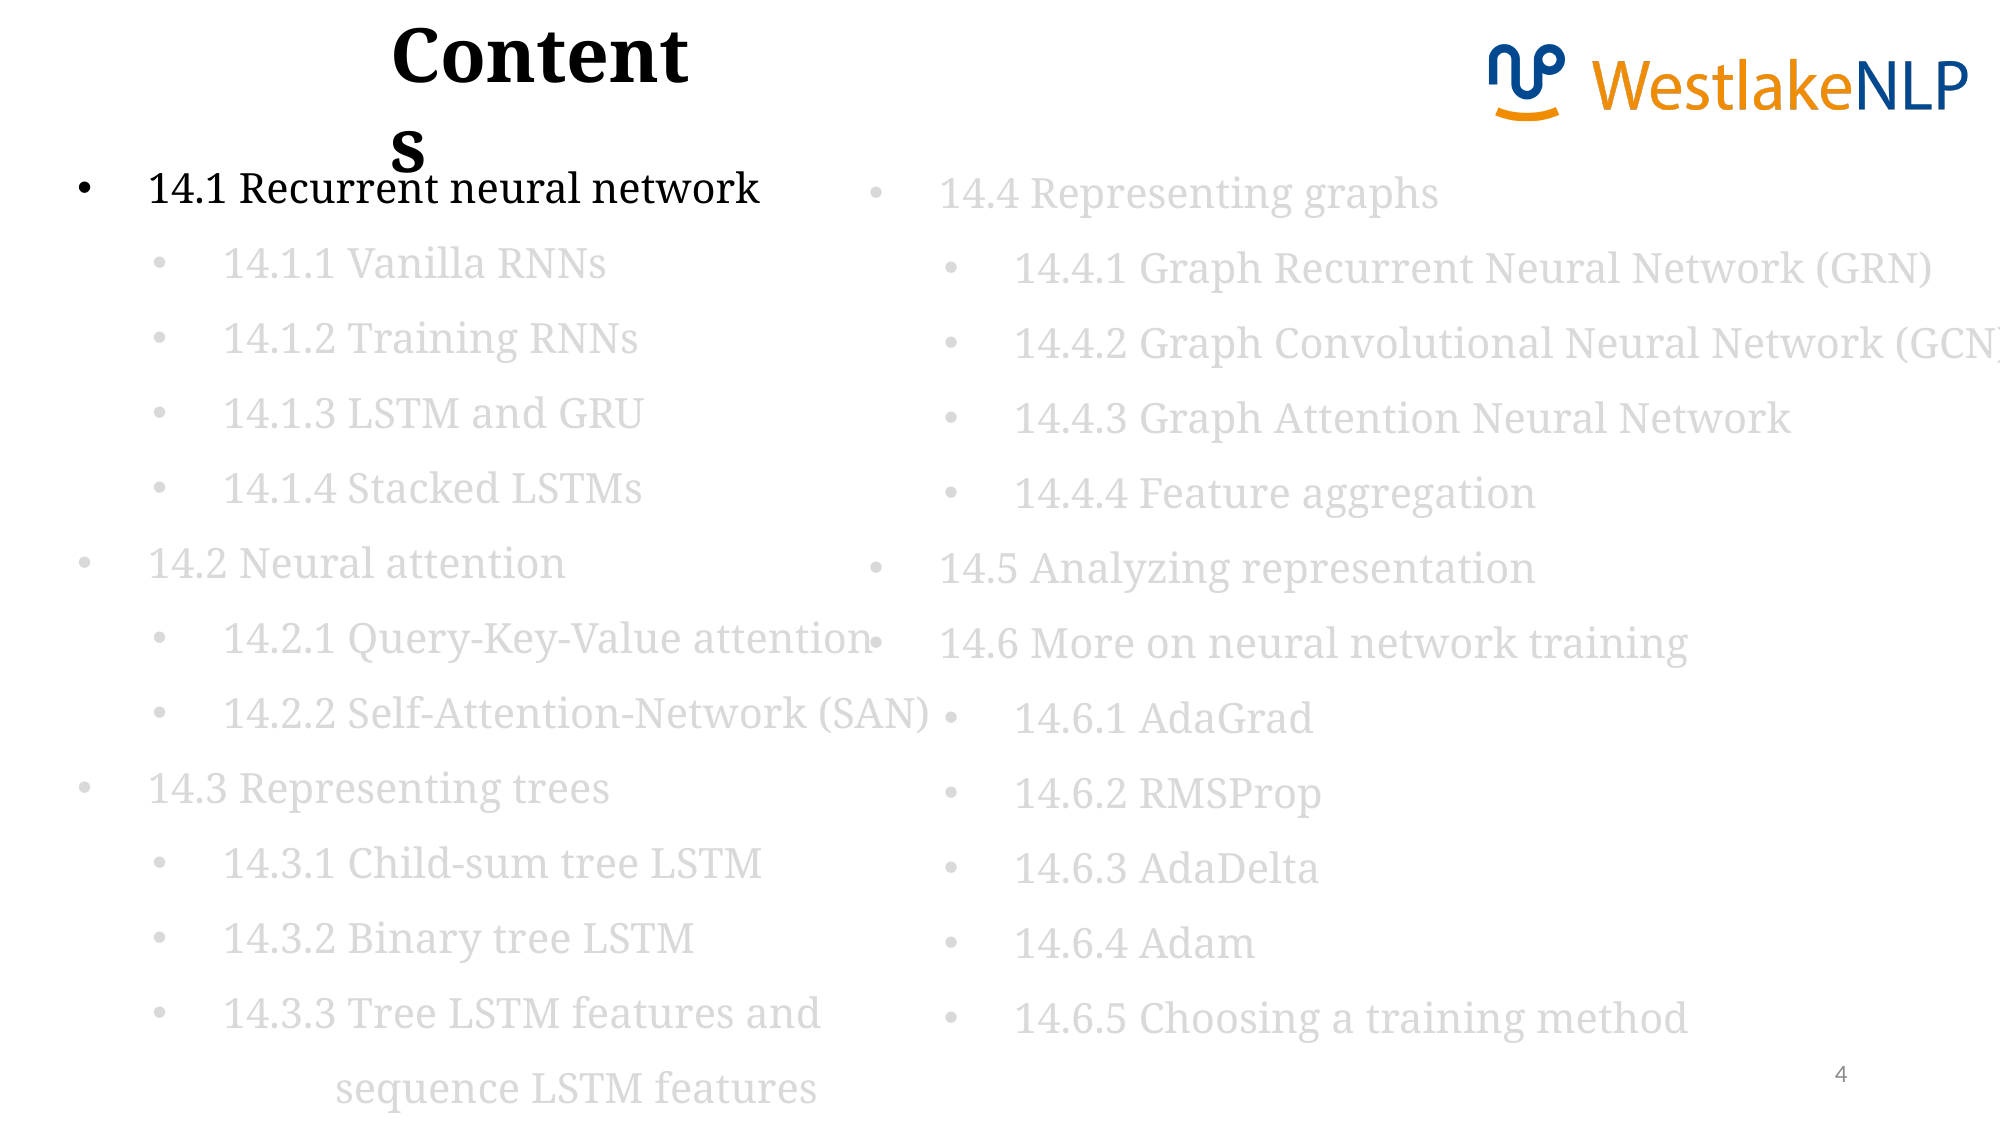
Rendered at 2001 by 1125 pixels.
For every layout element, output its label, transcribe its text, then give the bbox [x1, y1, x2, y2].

text_box 14.1 Recurrent neural network 14.1.1 Vanilla RNNs 14.1.2 Training RNNs 14.1.3 LSTM and GRU 14.1.4 Stacked LSTMs 14.2 Neural attention 14.2.1 Query-Key-Value attention 14.2.2 Self-Attention-Network (SAN) 14.3 Representing trees 14.3.1 Child-sum tree LSTM 14.3.2 Binary tree LSTM 14.3.3 Tree LSTM features and sequence LSTM features [62, 129, 946, 1120]
text_box Contents [375, 0, 740, 129]
picture [1459, 0, 2000, 134]
text_box 14.4 Representing graphs 14.4.1 Graph Recurrent Neural Network (GRN) 14.4.2 Graph Convolutional Neural Network (GCN) 14.4.3 Graph Attention Neural Network 14.4.4 Feature aggregation 14.5 Analyzing representation 14.6 More on neural network training 14.6.1 AdaGrad 14.6.2 RMSProp 14.6.3 AdaDelta 14.6.4 Adam 14.6.5 Choosing a training method [853, 134, 2000, 1049]
slide_number 4 [1412, 1049, 1863, 1103]
